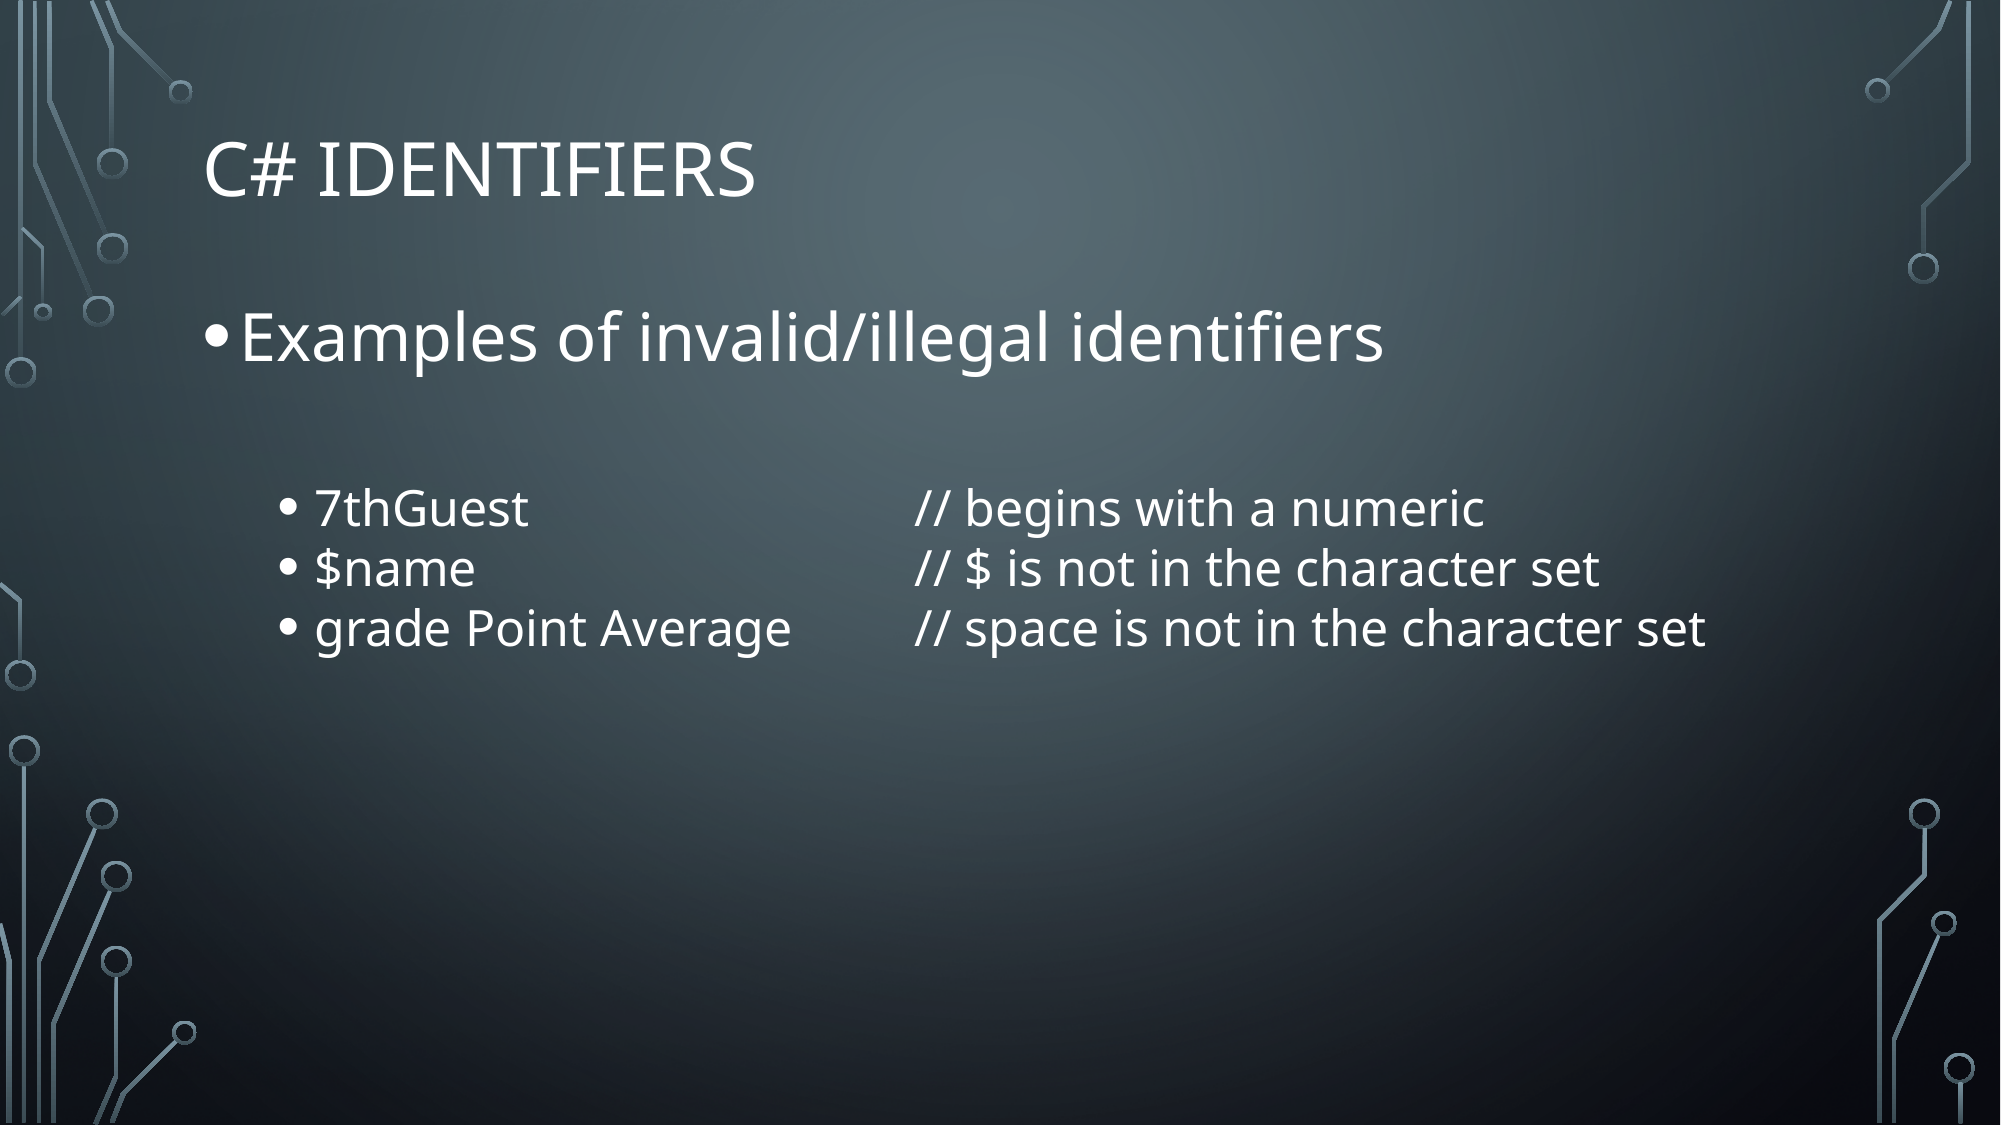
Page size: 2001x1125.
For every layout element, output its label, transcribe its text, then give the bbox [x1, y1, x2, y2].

list Examples of invalid/illegal identifiers 7thGuest // begins with a numeric $name // $ is not in the character set grade Point Average // space is not in the character set [187, 286, 1813, 950]
title C# Identifiers [187, 101, 1813, 244]
